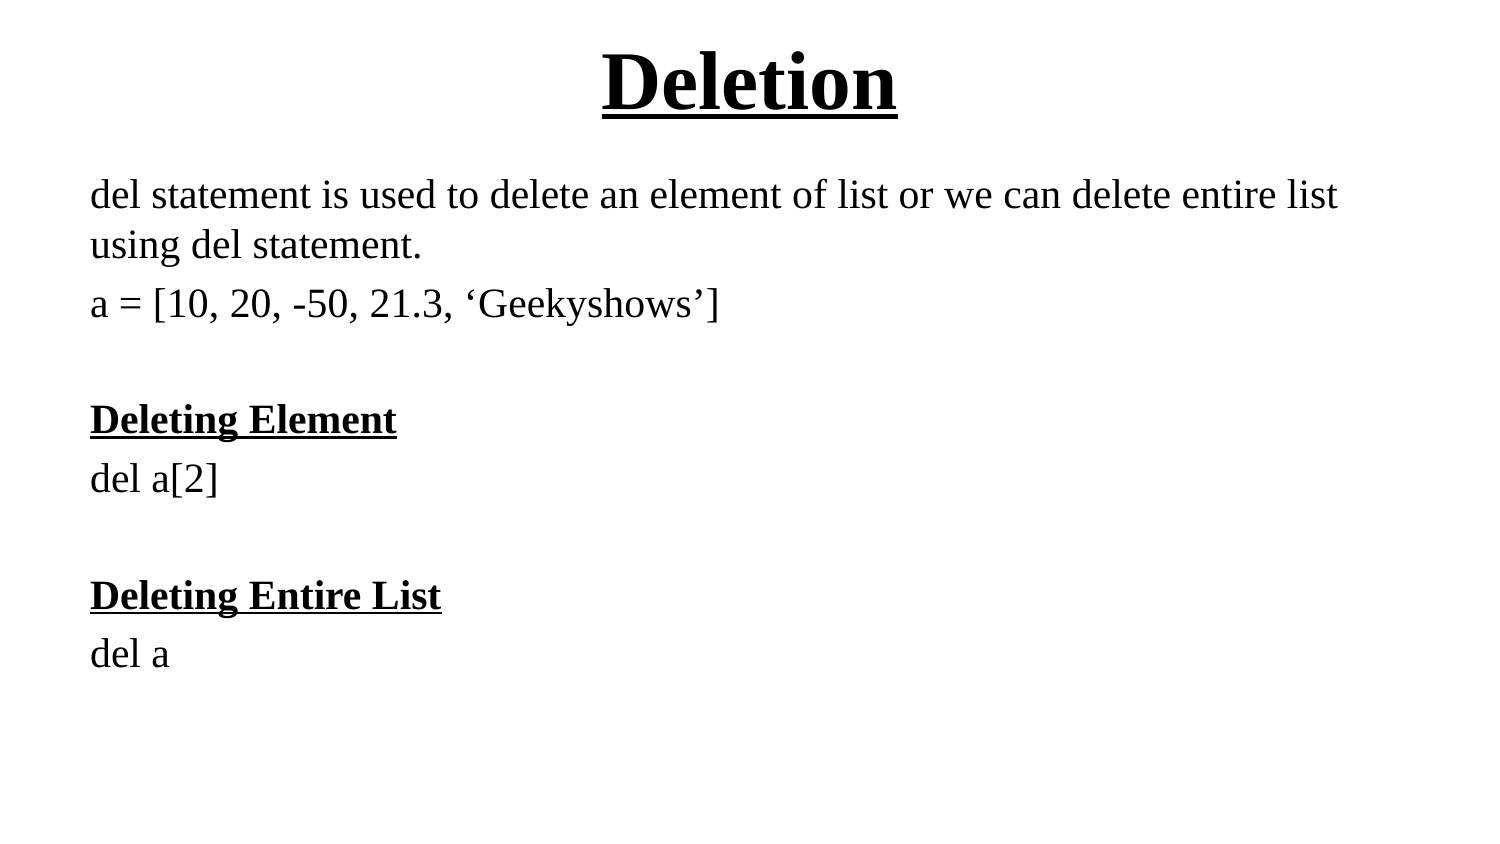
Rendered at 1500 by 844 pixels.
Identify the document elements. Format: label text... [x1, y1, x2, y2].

list del statement is used to delete an element of list or we can delete entire list using del statement. a = [10, 20, -50, 21.3, ‘Geekyshows’] Deleting Element del a[2] Deleting Entire List del a [75, 159, 1425, 717]
title Deletion [75, 6, 1425, 147]
